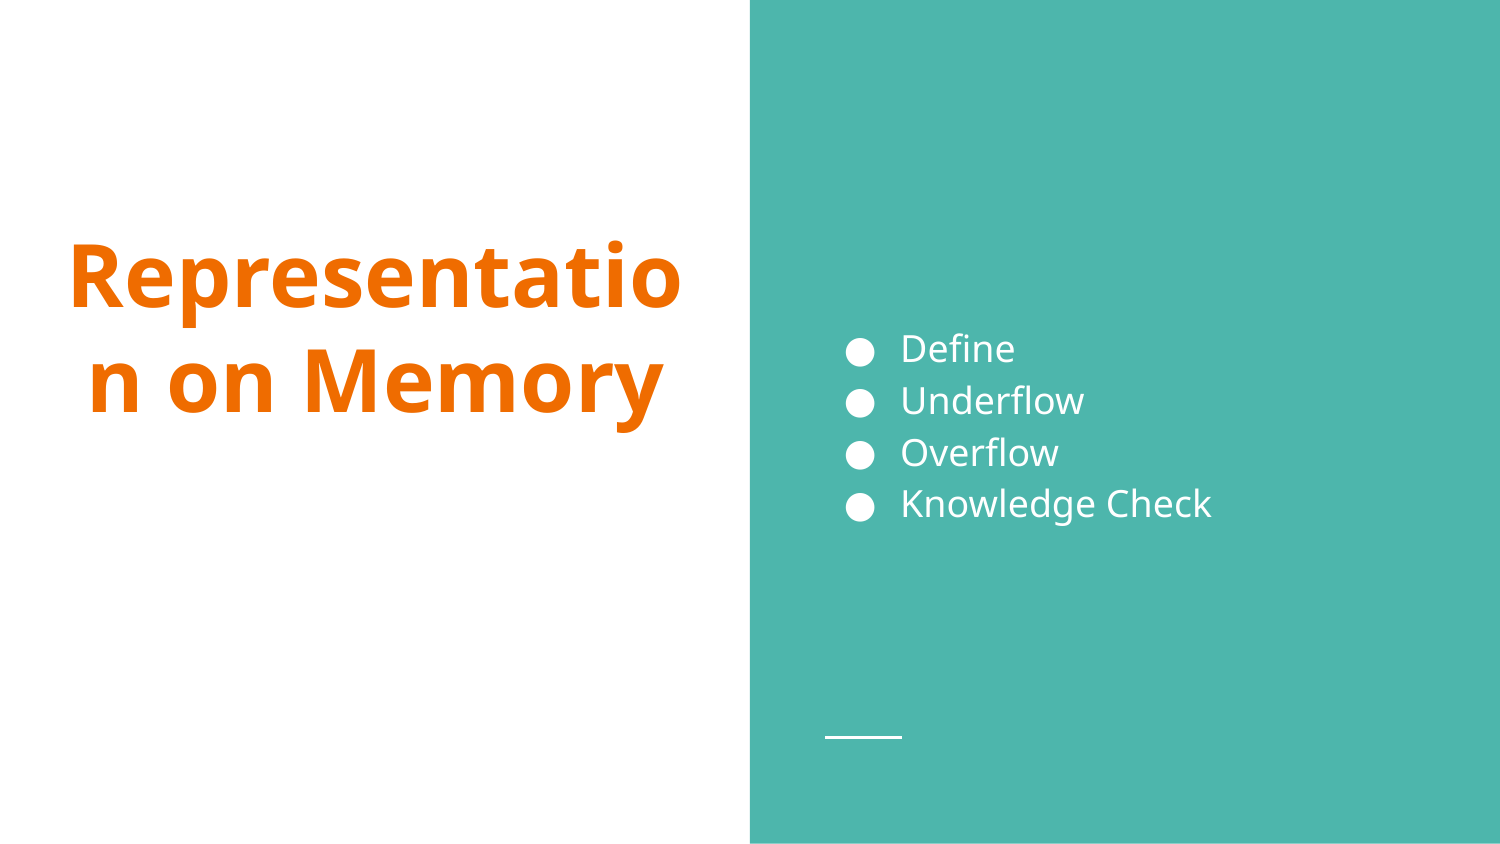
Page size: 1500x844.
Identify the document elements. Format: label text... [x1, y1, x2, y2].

title Representation on Memory [43, 170, 708, 446]
list Define Underflow Overflow Knowledge Check [810, 118, 1440, 725]
